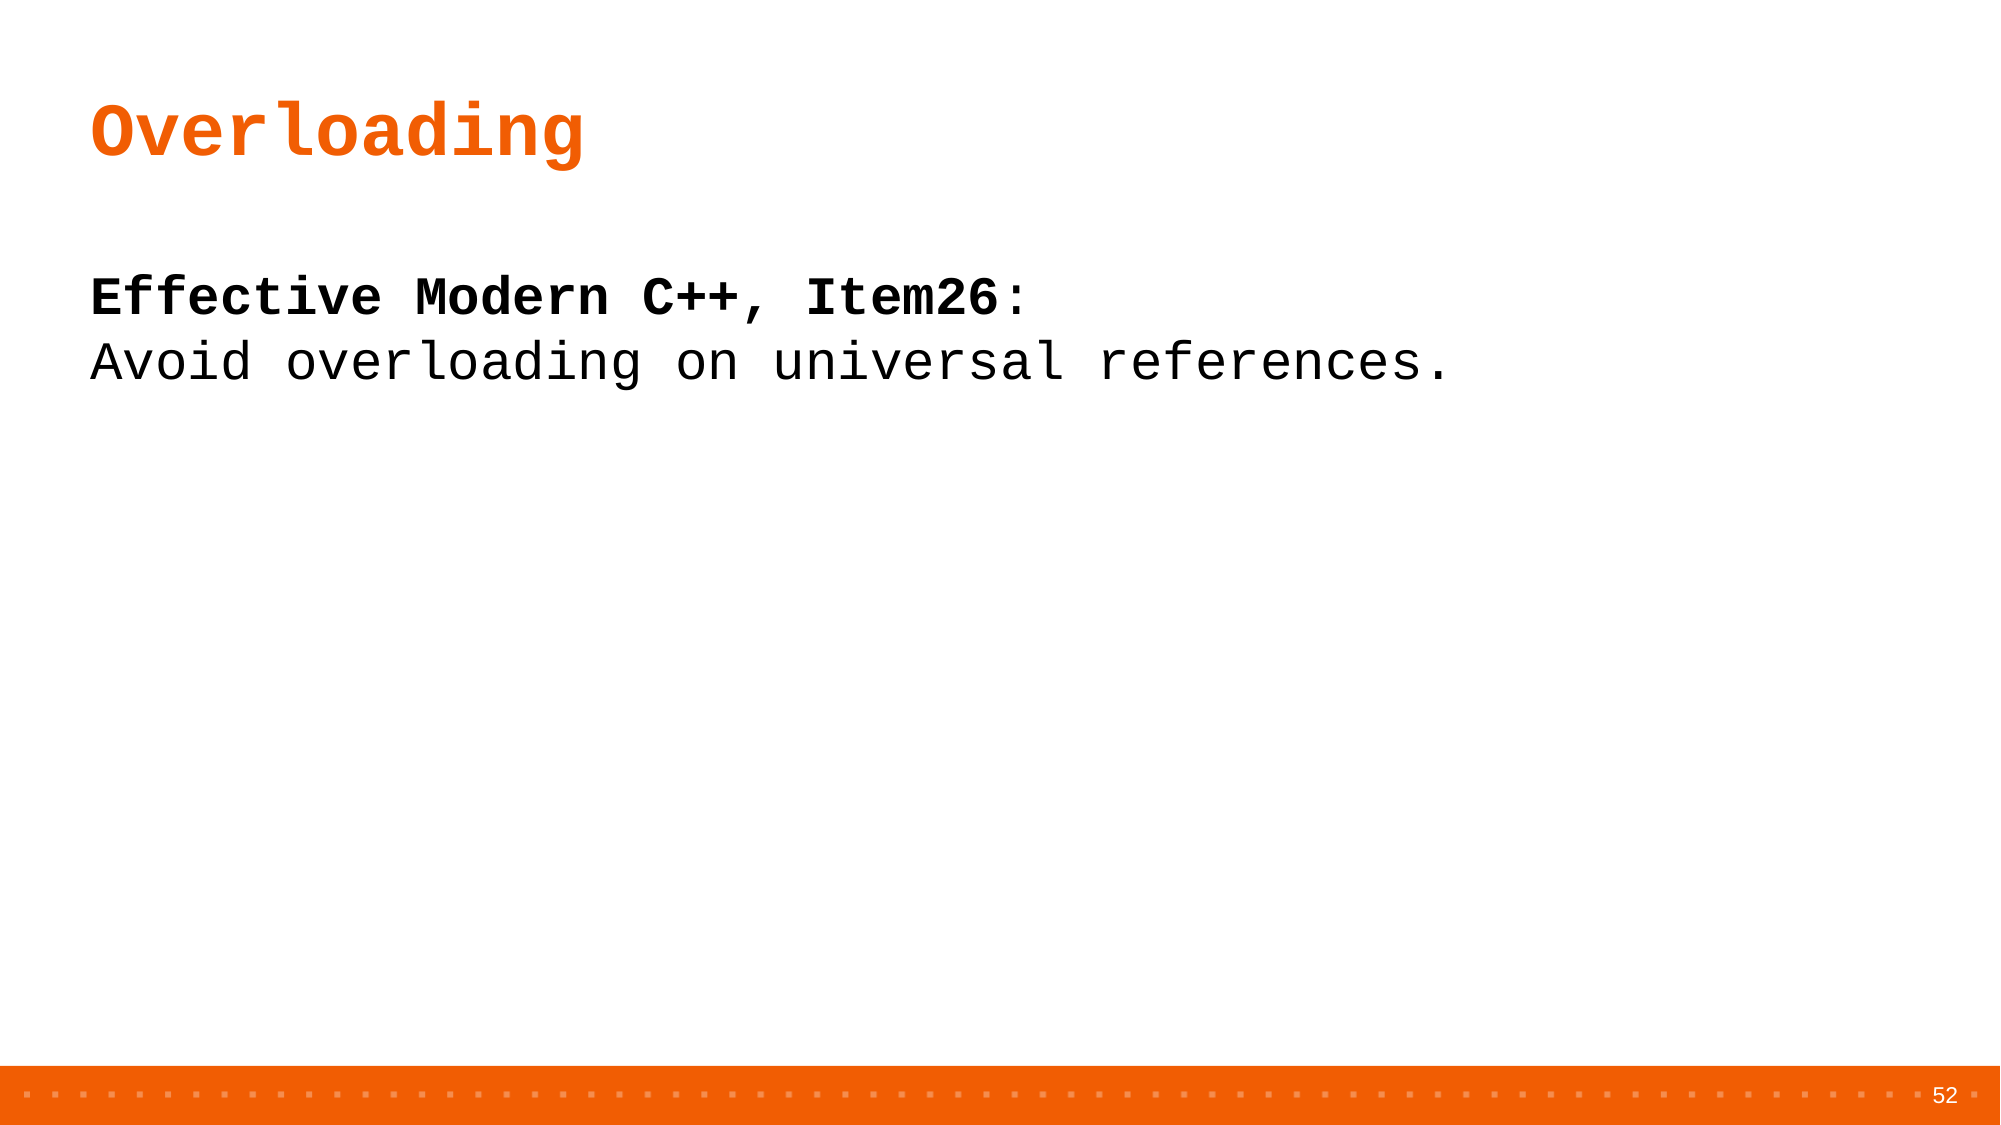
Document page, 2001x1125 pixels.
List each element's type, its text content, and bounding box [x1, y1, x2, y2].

picture [0, 1065, 2001, 1125]
title Overloading [90, 90, 1910, 259]
list Effective Modern C++, Item26: Avoid overloading on universal references. [90, 259, 1910, 998]
slide_number 52 [1922, 1080, 1969, 1110]
